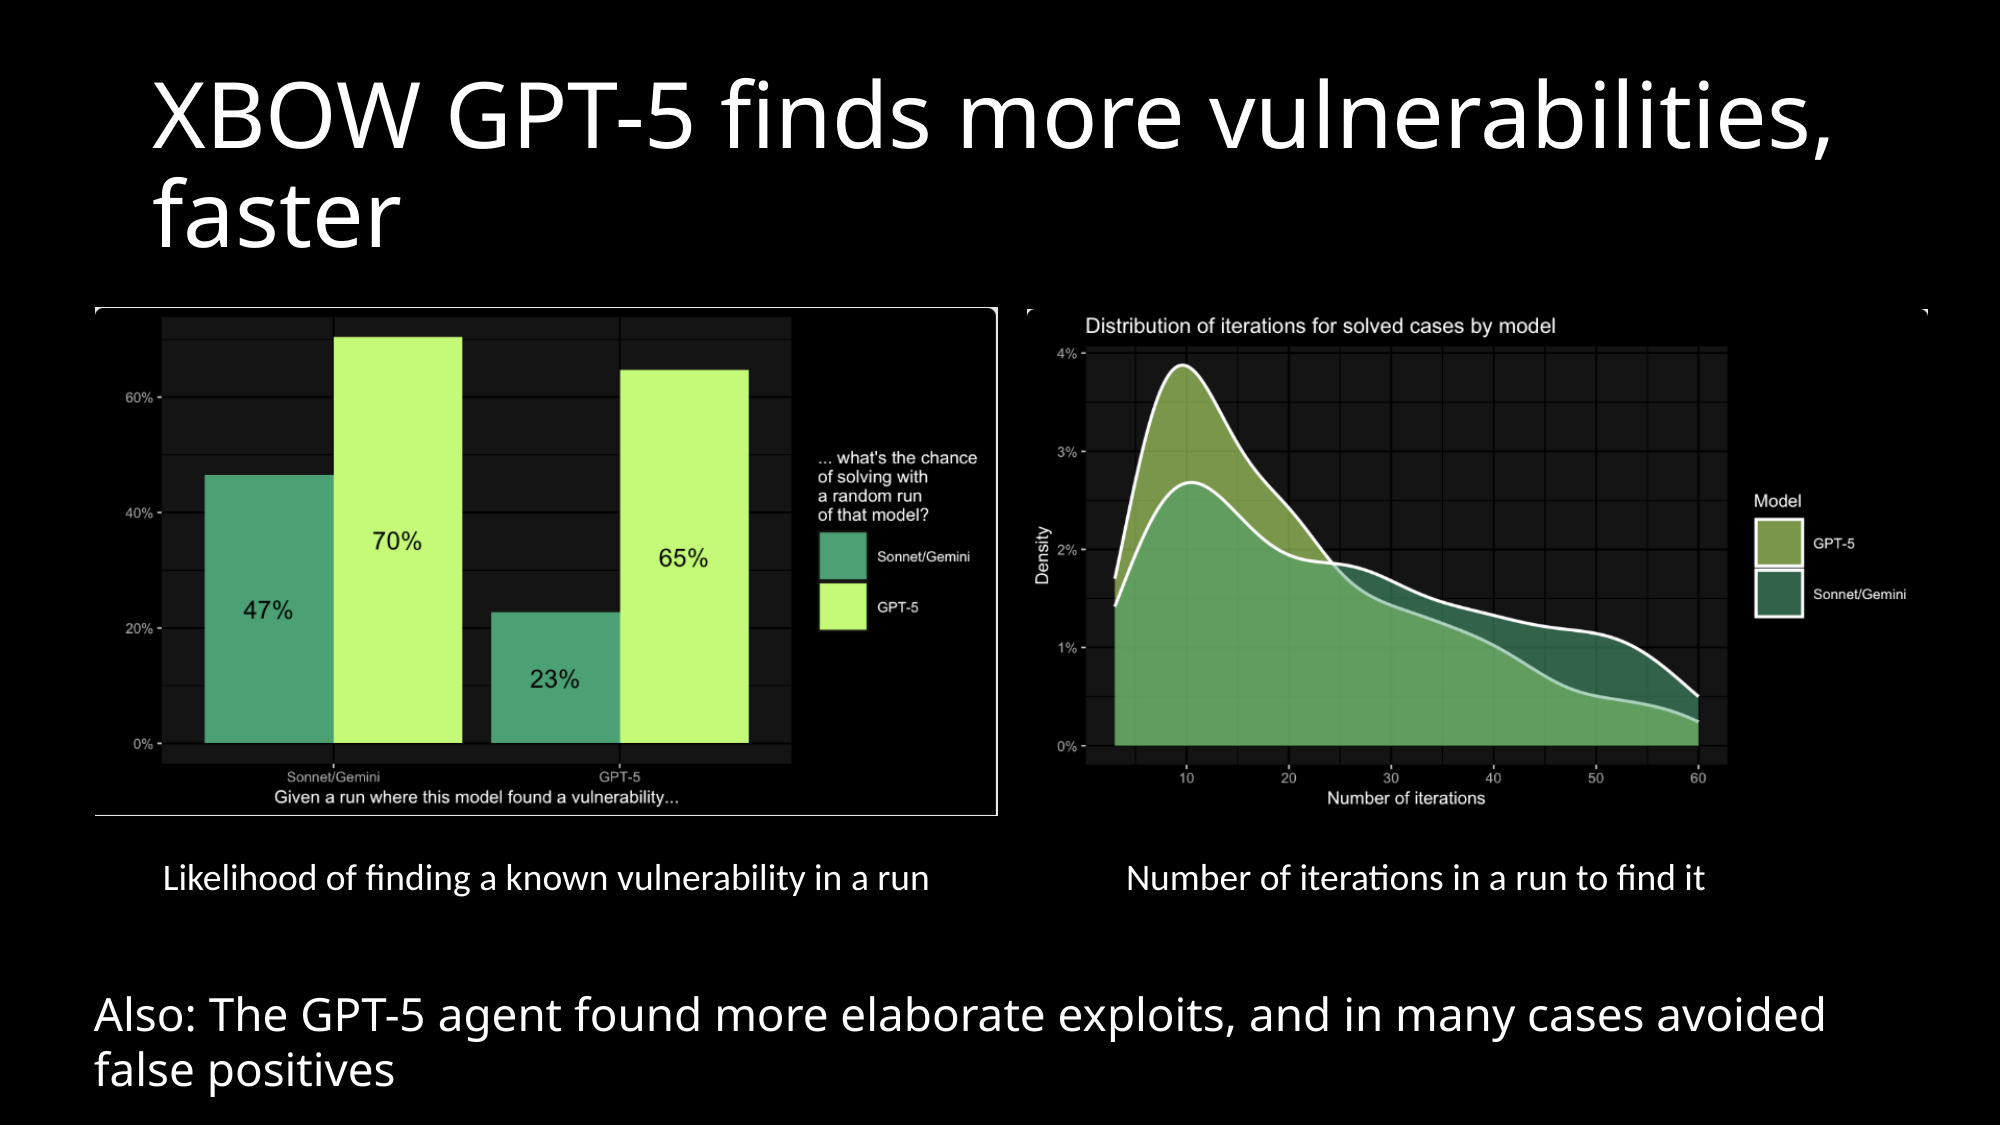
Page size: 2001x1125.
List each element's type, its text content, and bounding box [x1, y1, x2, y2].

title XBOW GPT-5 finds more vulnerabilities, faster [137, 59, 1863, 278]
text_box Also: The GPT-5 agent found more elaborate exploits, and in many cases avoided false positives [79, 978, 1917, 1103]
text_box Likelihood of finding a known vulnerability in a run [148, 845, 946, 906]
picture [95, 307, 998, 816]
picture [1027, 309, 1928, 816]
text_box Number of iterations in a run to find it [1111, 845, 1722, 906]
